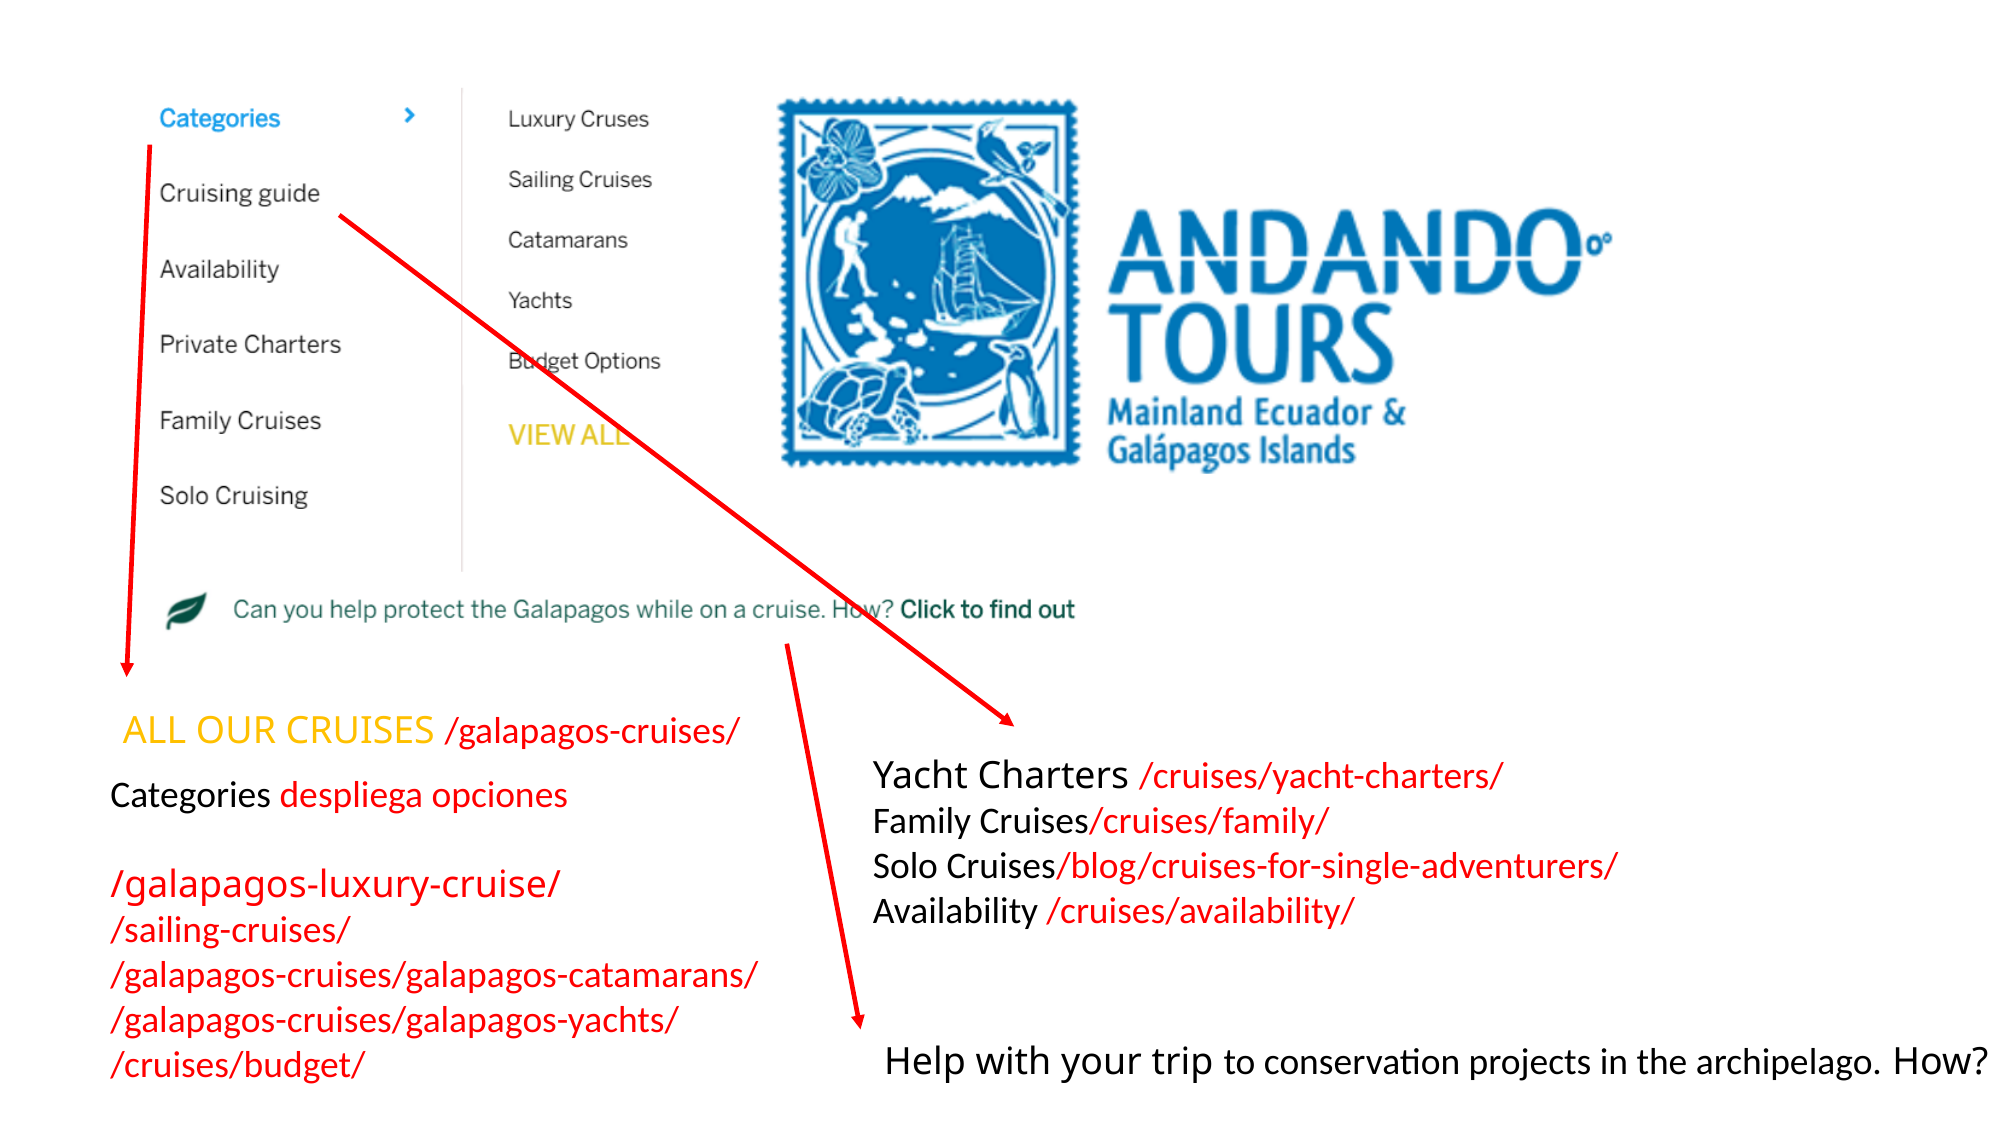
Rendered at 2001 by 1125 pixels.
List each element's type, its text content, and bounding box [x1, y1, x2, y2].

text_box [339, 214, 1015, 727]
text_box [786, 643, 861, 1030]
text_box Categories despliega opciones /galapagos-luxury-cruise/ /sailing-cruises/ /galapagos-cruises/galapagos-catamarans/ /galapagos-cruises/galapagos-yachts/ /cruises/budget/ [95, 762, 774, 1093]
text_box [126, 144, 150, 677]
text_box Help with your trip to conservation projects in the archipelago. How? Click to find out. /about-us/responsible-travel/ [869, 1029, 2000, 1089]
text_box Yacht Charters /cruises/yacht-charters/ Family Cruises/cruises/family/ Solo Cruises/blog/cruises-for-single-adventurers/ Availability /cruises/availability/ [861, 743, 1634, 938]
text_box ALL OUR CRUISES /galapagos-cruises/ [108, 698, 756, 759]
picture [110, 19, 1661, 659]
